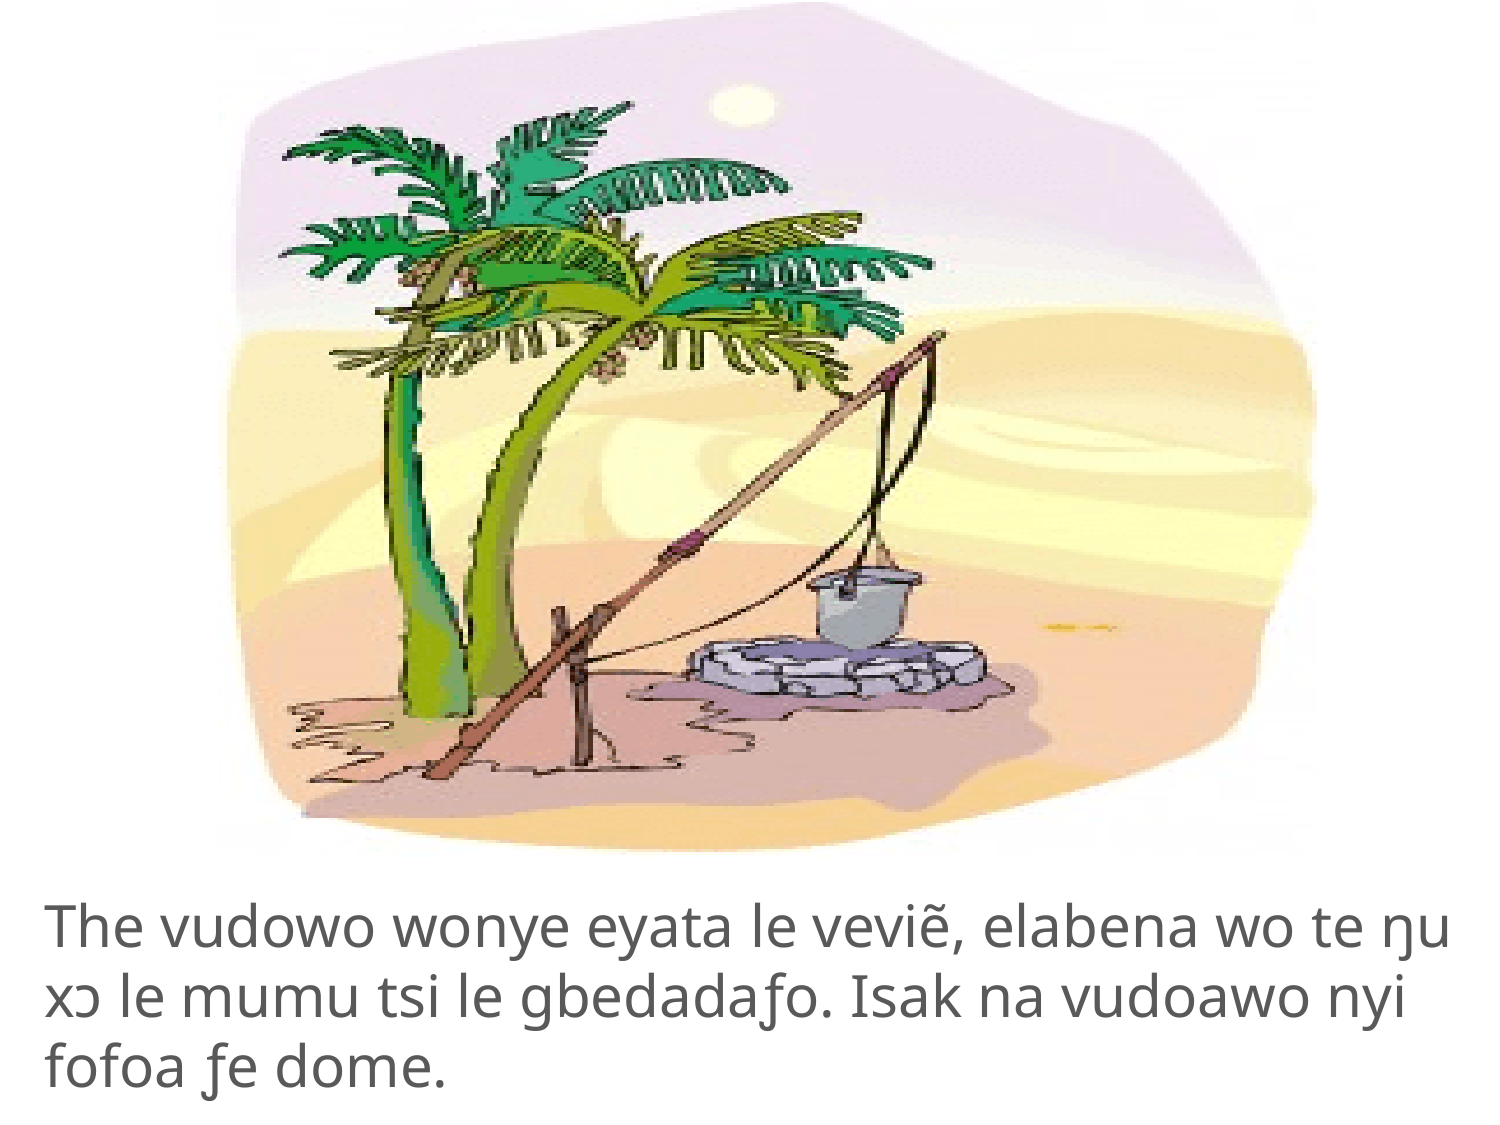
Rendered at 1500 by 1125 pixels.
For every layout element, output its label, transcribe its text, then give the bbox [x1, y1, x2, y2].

picture [218, 1, 1318, 859]
text_box The vudowo wonye eyata le veviẽ, elabena wo te ŋu xɔ le mumu tsi le gbedadaƒo. Isak na vudoawo nyi fofoa ƒe dome. [29, 881, 1500, 1107]
